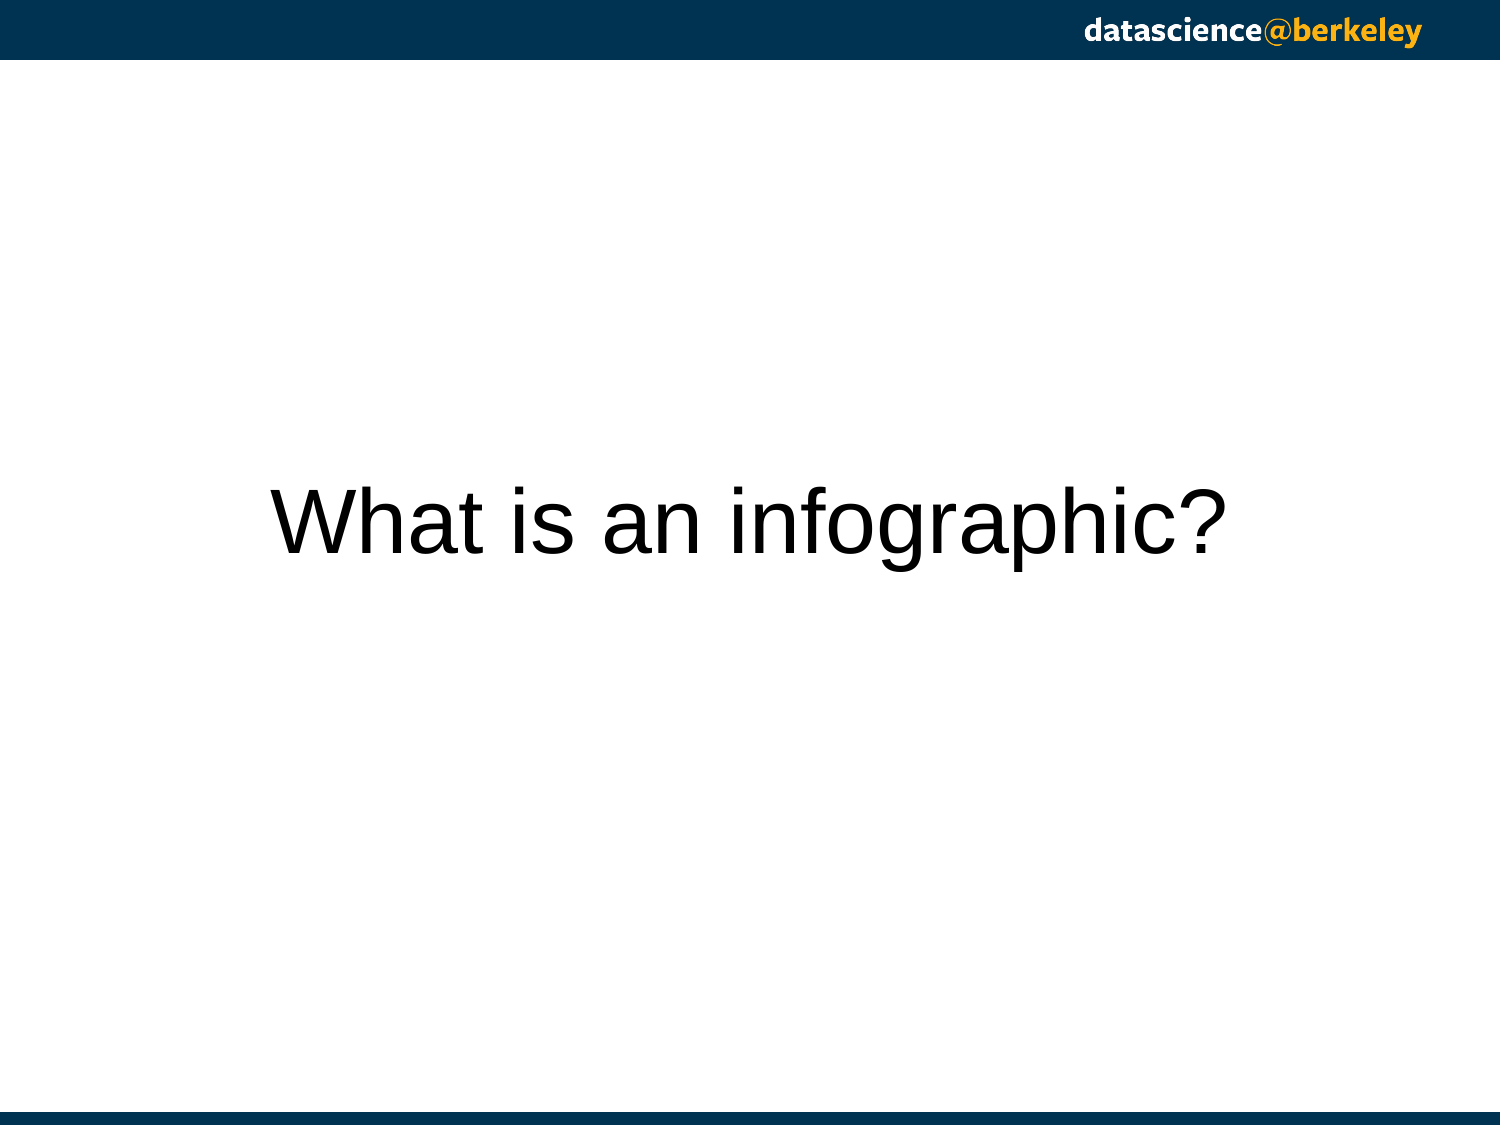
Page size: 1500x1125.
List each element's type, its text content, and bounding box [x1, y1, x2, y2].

picture [1079, 10, 1431, 52]
list What is an infographic? [75, 262, 1425, 1005]
